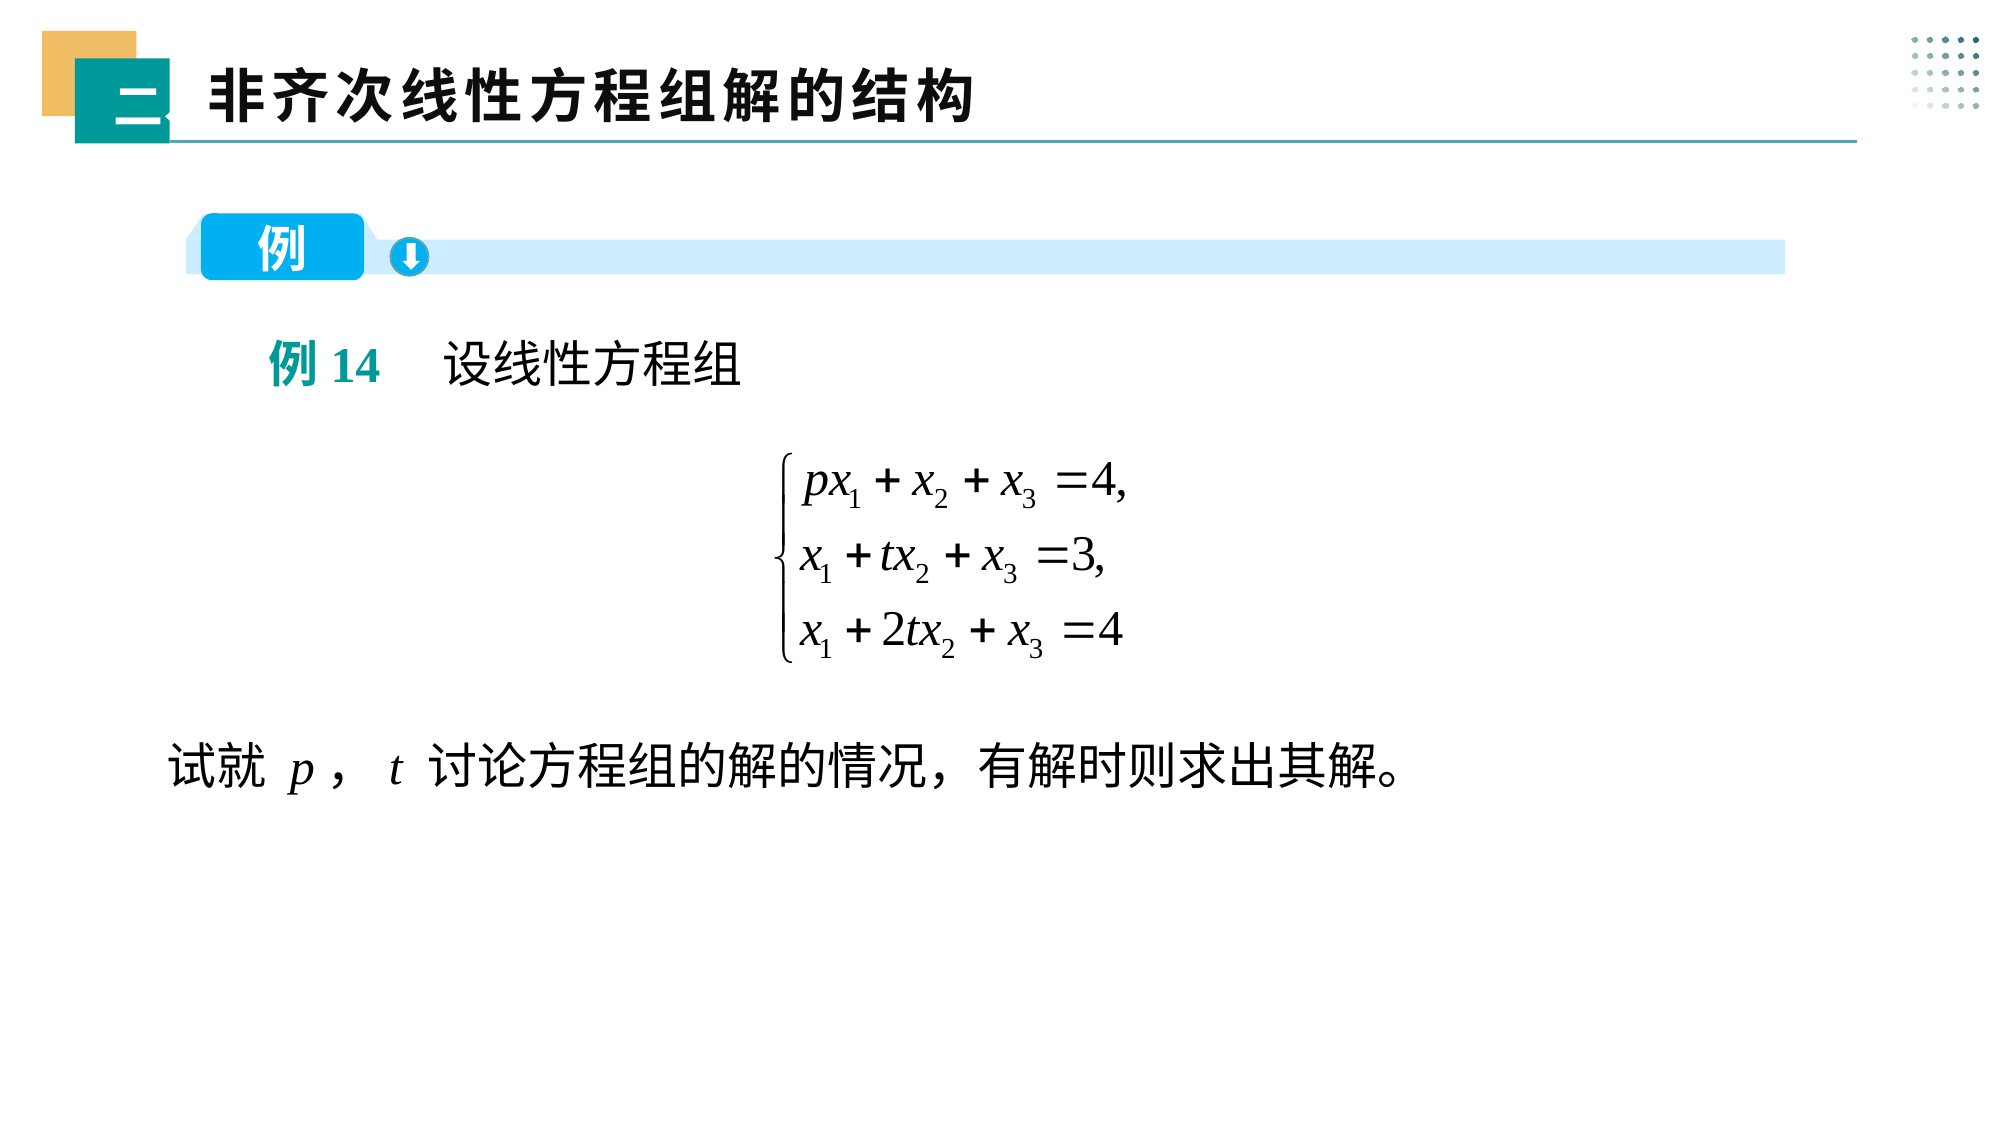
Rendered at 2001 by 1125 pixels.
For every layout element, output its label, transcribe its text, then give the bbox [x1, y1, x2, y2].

text_box 试就 p，t 讨论方程组的解的情况，有解时则求出其解。 [151, 727, 1841, 803]
text_box 例14 设线性方程组 [151, 295, 1841, 400]
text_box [185, 211, 1785, 284]
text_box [90, 51, 1090, 143]
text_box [768, 447, 1131, 669]
